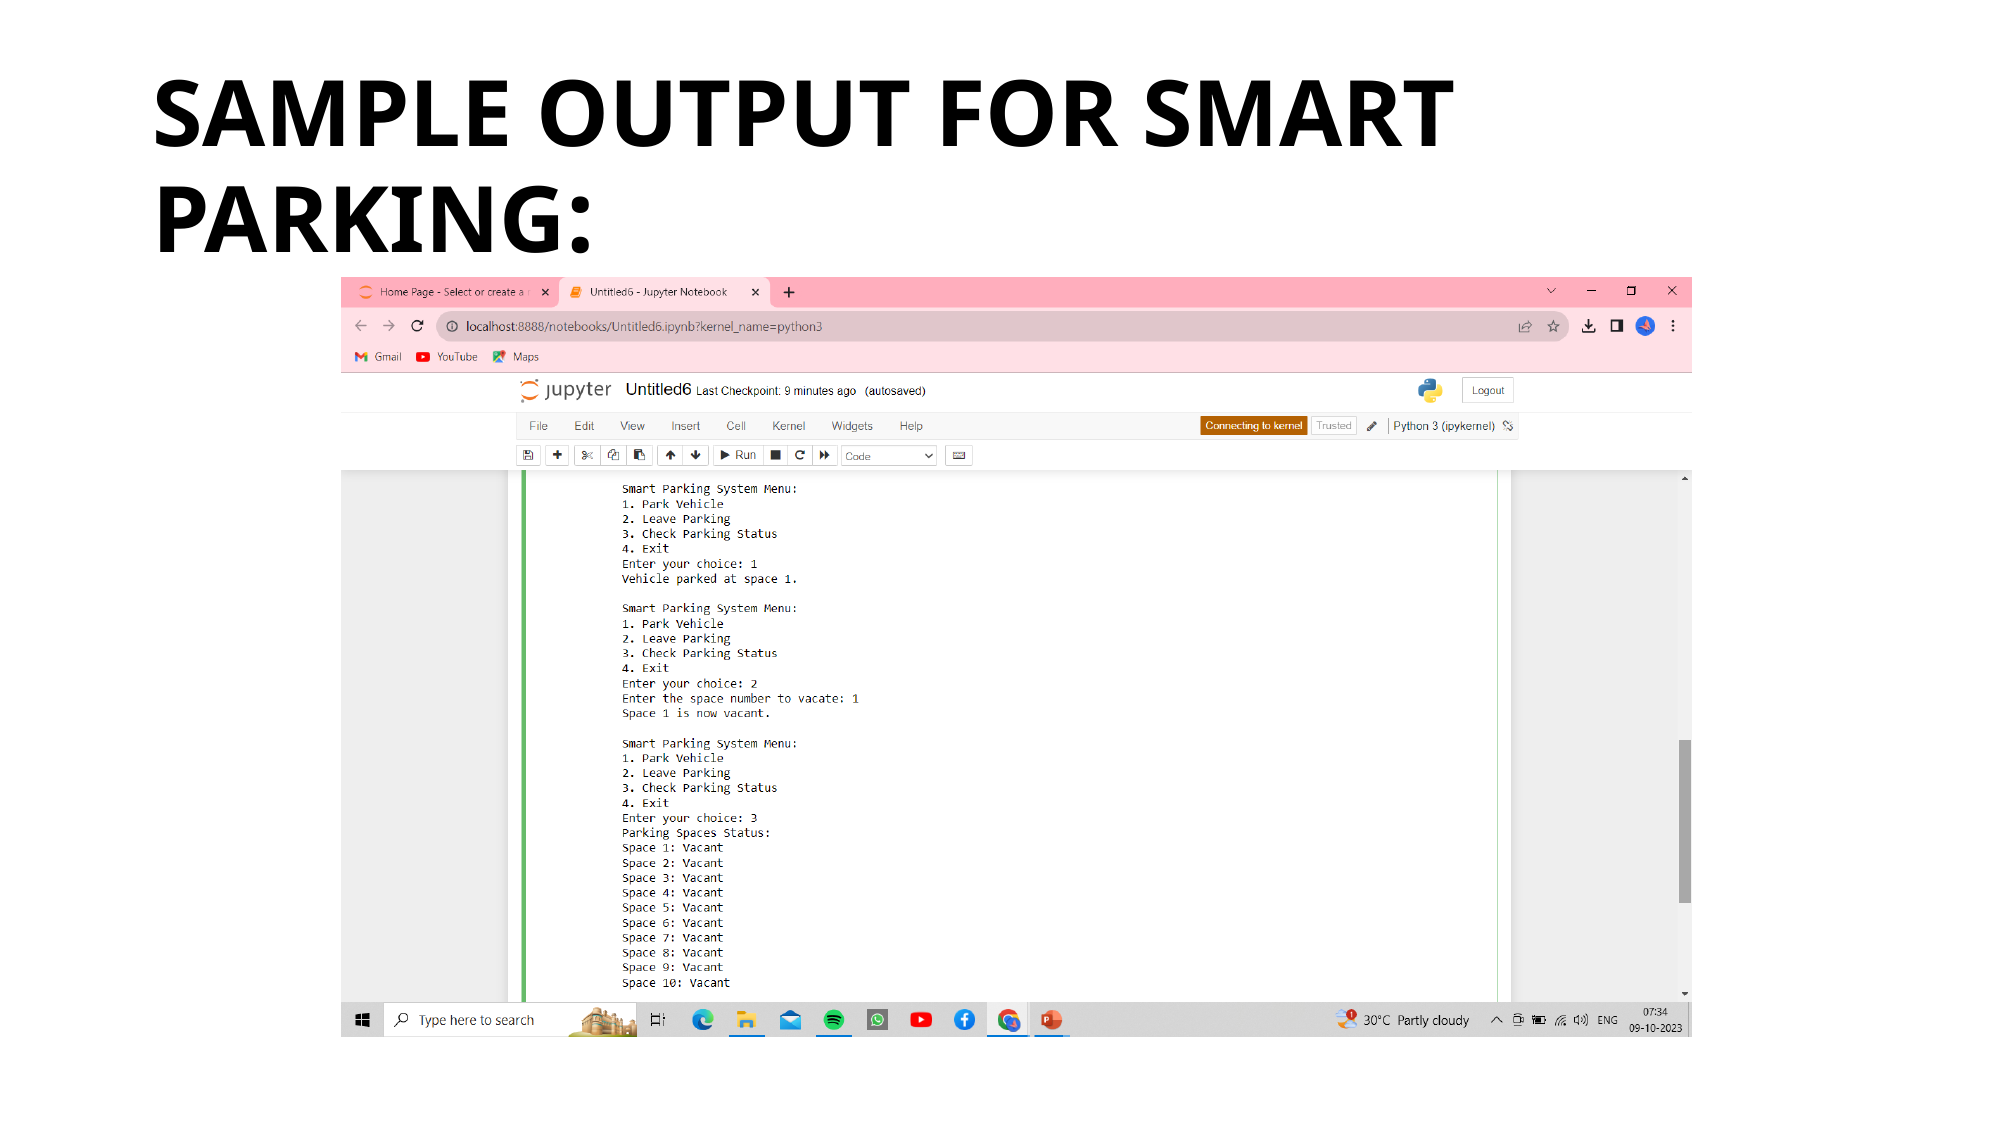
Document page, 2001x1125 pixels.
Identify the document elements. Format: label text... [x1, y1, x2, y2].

text_box SAMPLE OUTPUT FOR SMART PARKING: [137, 59, 1863, 278]
picture [341, 277, 1692, 1037]
